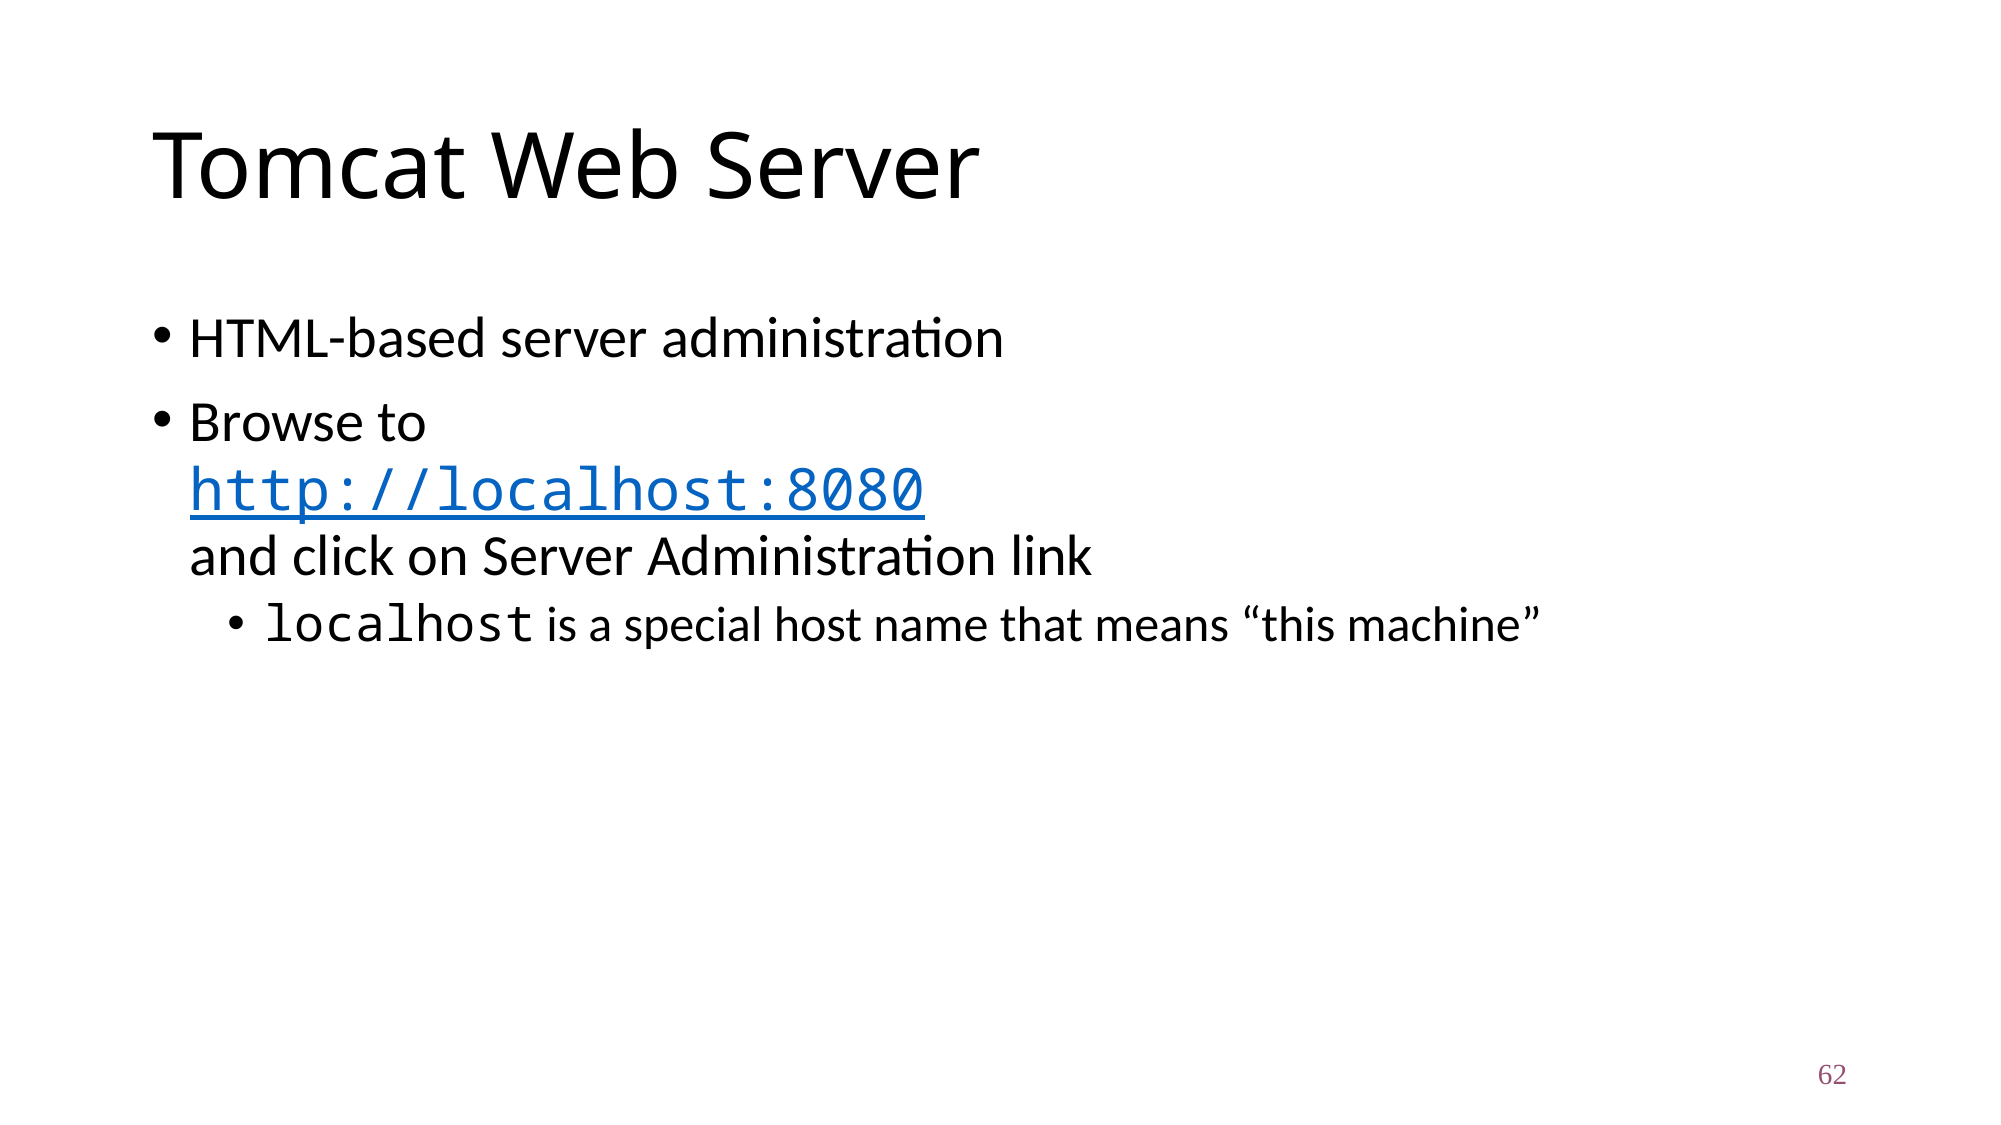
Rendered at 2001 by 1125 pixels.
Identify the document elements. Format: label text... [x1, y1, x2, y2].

title Tomcat Web Server [137, 59, 1863, 278]
list HTML-based server administration Browse to http://localhost:8080 and click on Server Administration link localhost is a special host name that means “this machine” [137, 299, 1863, 1014]
slide_number 62 [1412, 1042, 1863, 1103]
